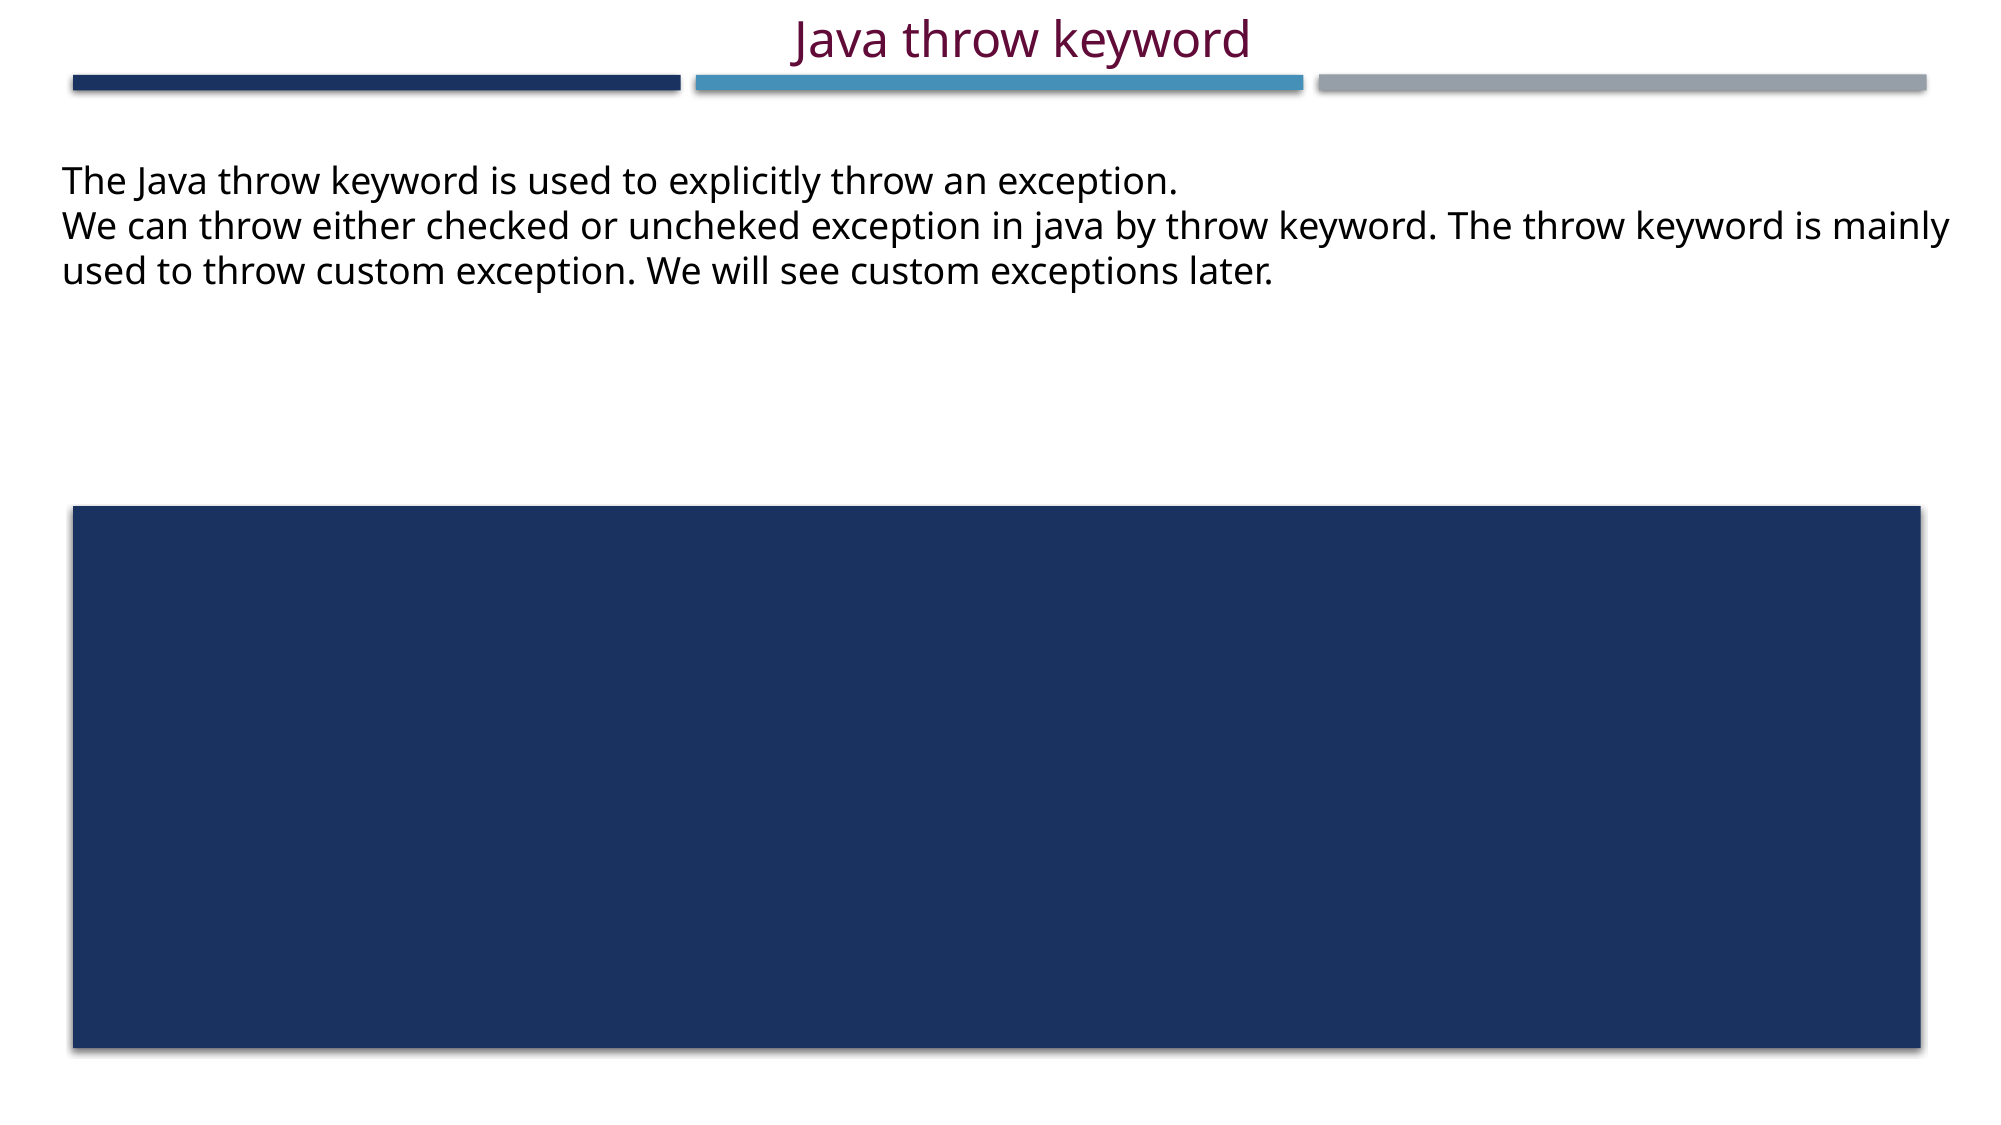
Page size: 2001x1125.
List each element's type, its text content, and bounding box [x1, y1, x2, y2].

text_box Java throw keyword The Java throw keyword is used to explicitly throw an exception. We can throw either checked or uncheked exception in java by throw keyword. The throw keyword is mainly used to throw custom exception. We will see custom exceptions later. [47, 0, 2000, 300]
